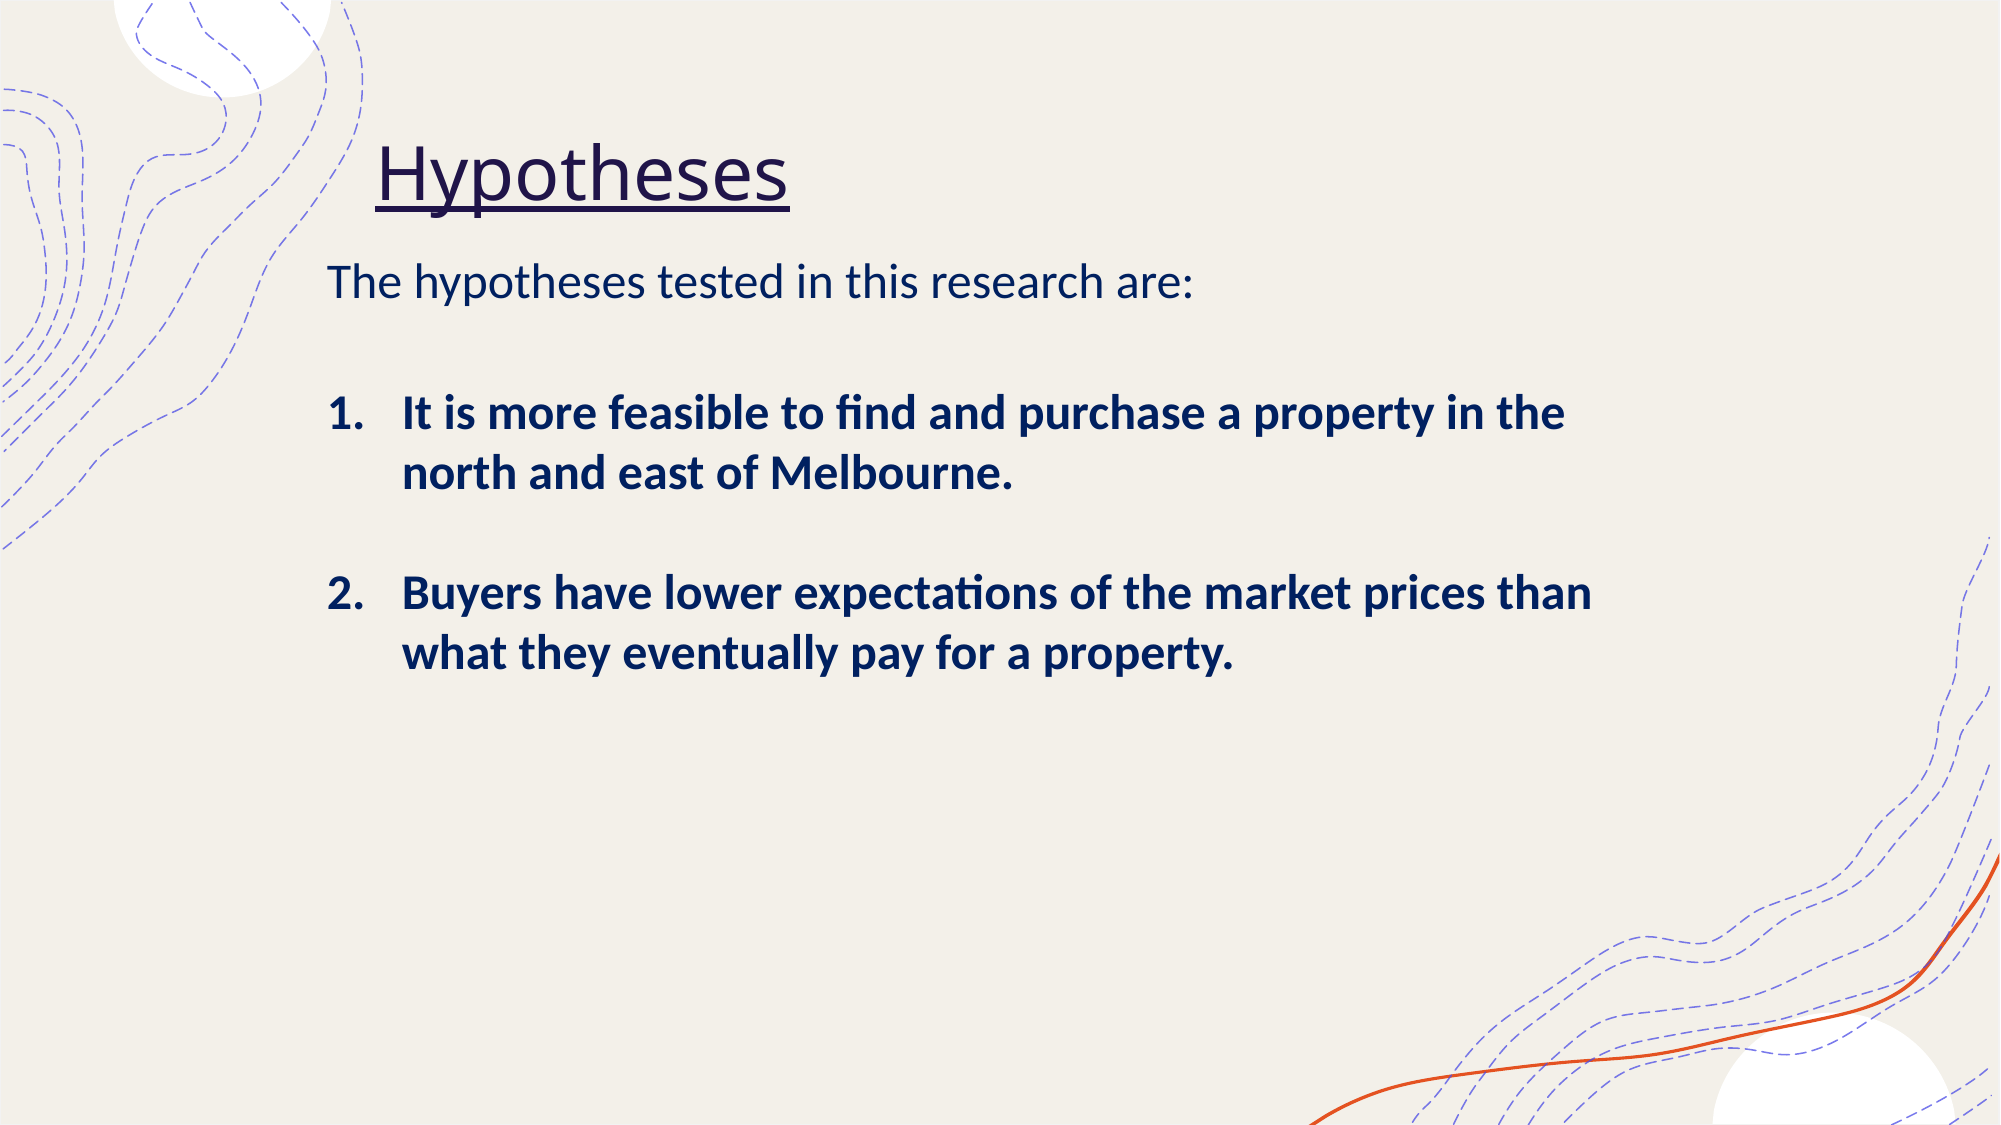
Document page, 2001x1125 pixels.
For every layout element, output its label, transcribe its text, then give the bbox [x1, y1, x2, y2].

text_box The hypotheses tested in this research are: [236, 241, 1507, 317]
title Hypotheses [359, 62, 2000, 280]
text_box It is more feasible to find and purchase a property in the north and east of Melbourne. Buyers have lower expectations of the market prices than what they eventually pay for a property. [236, 372, 1647, 688]
